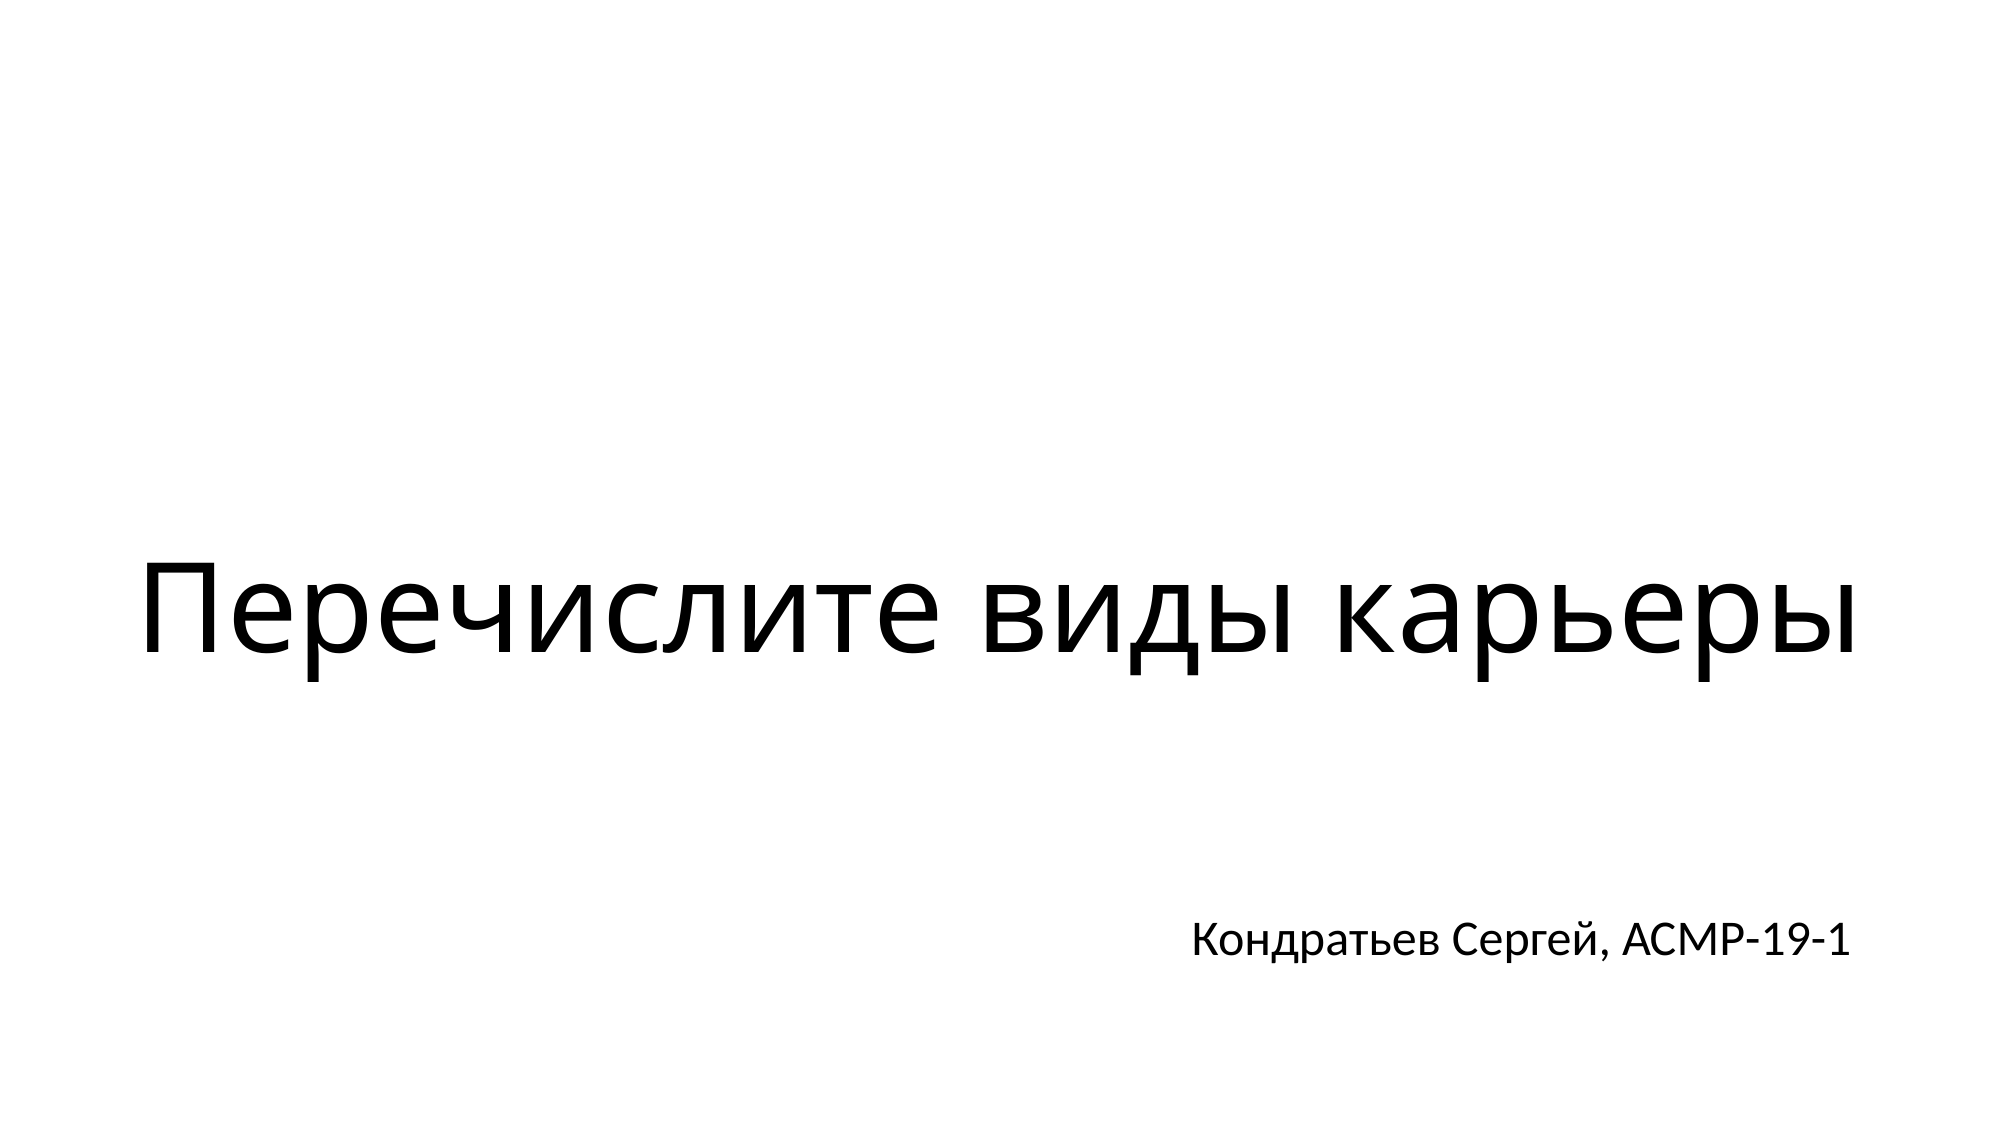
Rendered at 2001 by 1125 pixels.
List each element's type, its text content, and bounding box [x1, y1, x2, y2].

title Перечислите виды карьеры [62, 336, 1938, 687]
subtitle Кондратьев Сергей, АСМР-19-1 [1175, 905, 1868, 1007]
